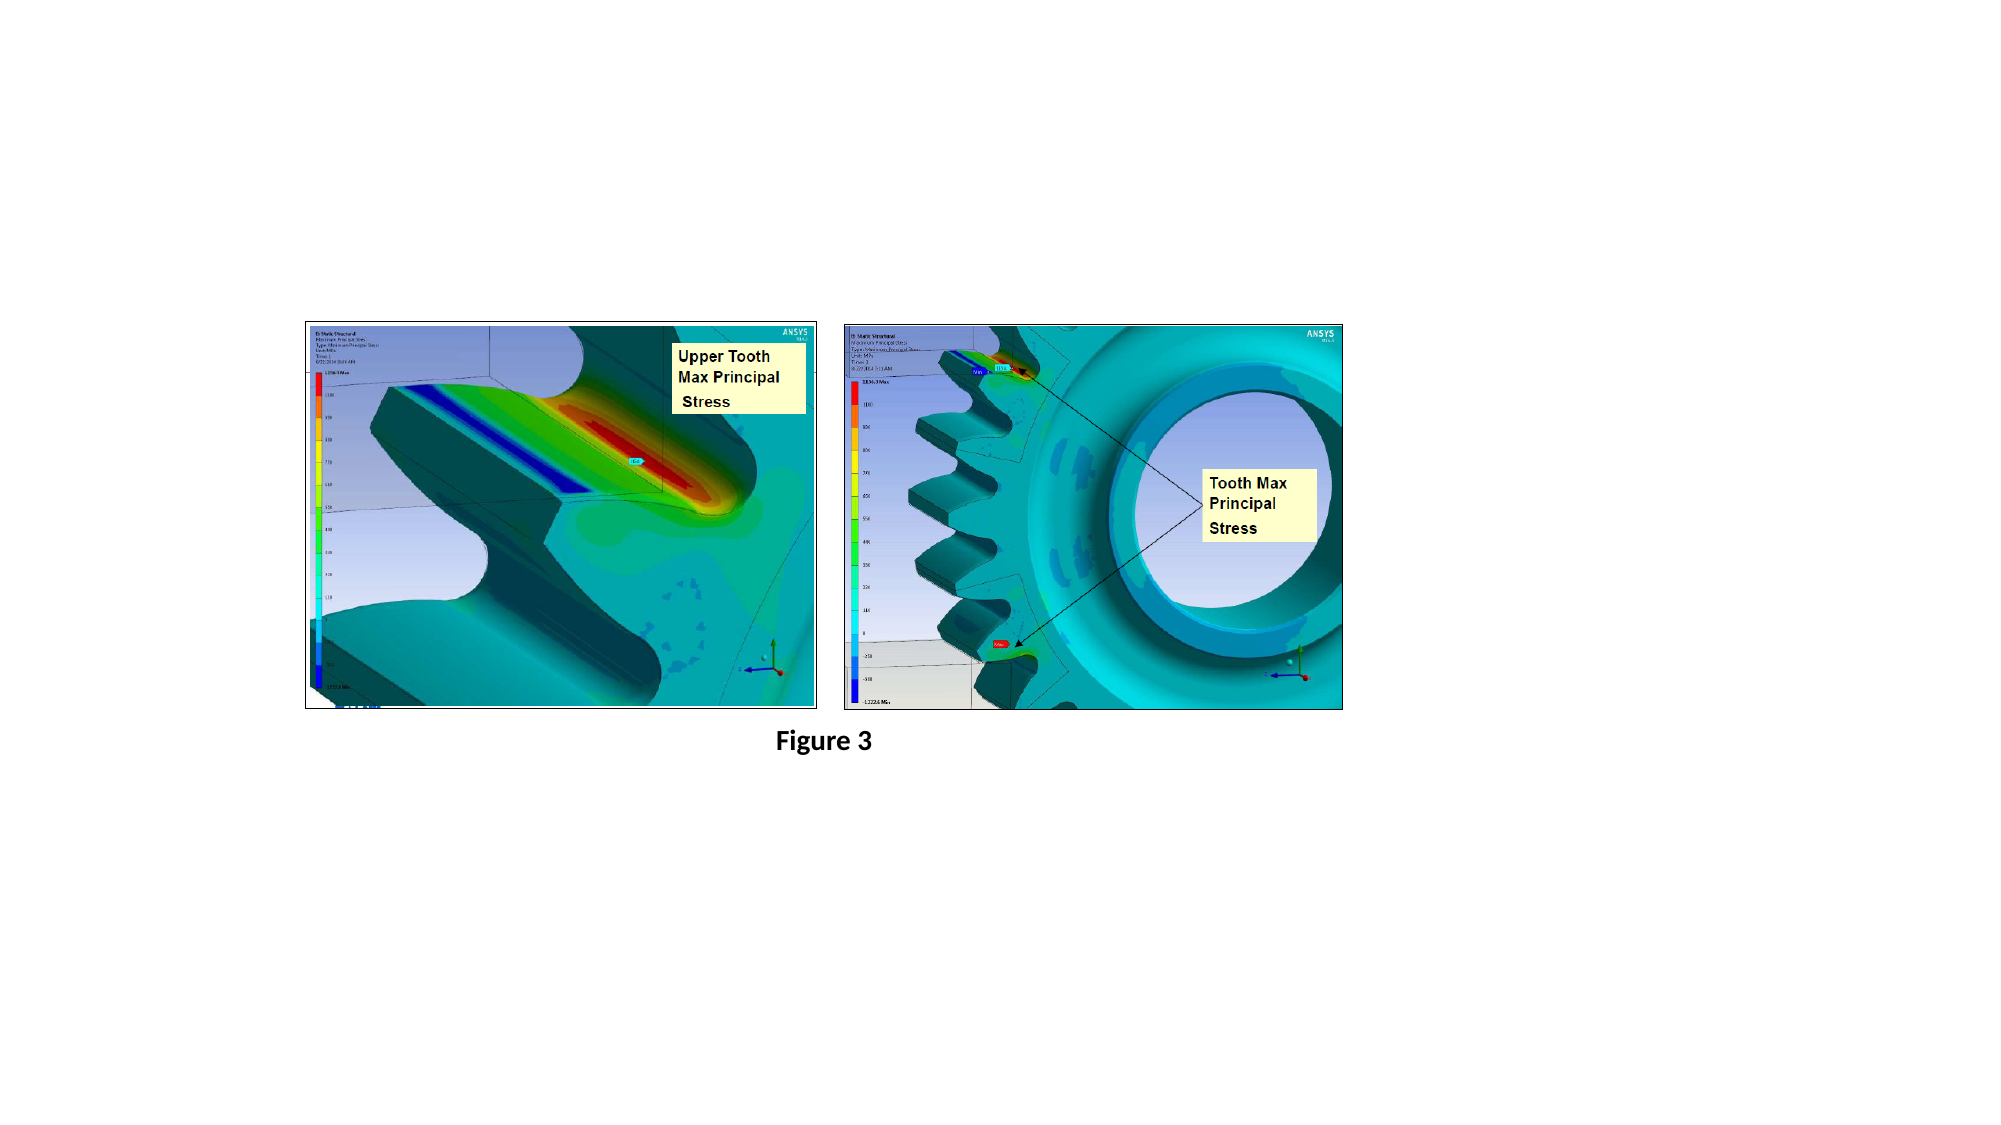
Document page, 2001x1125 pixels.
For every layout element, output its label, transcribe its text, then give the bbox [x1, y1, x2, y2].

picture [844, 324, 1343, 710]
text_box Figure 3 [761, 713, 1046, 764]
picture [305, 321, 817, 709]
